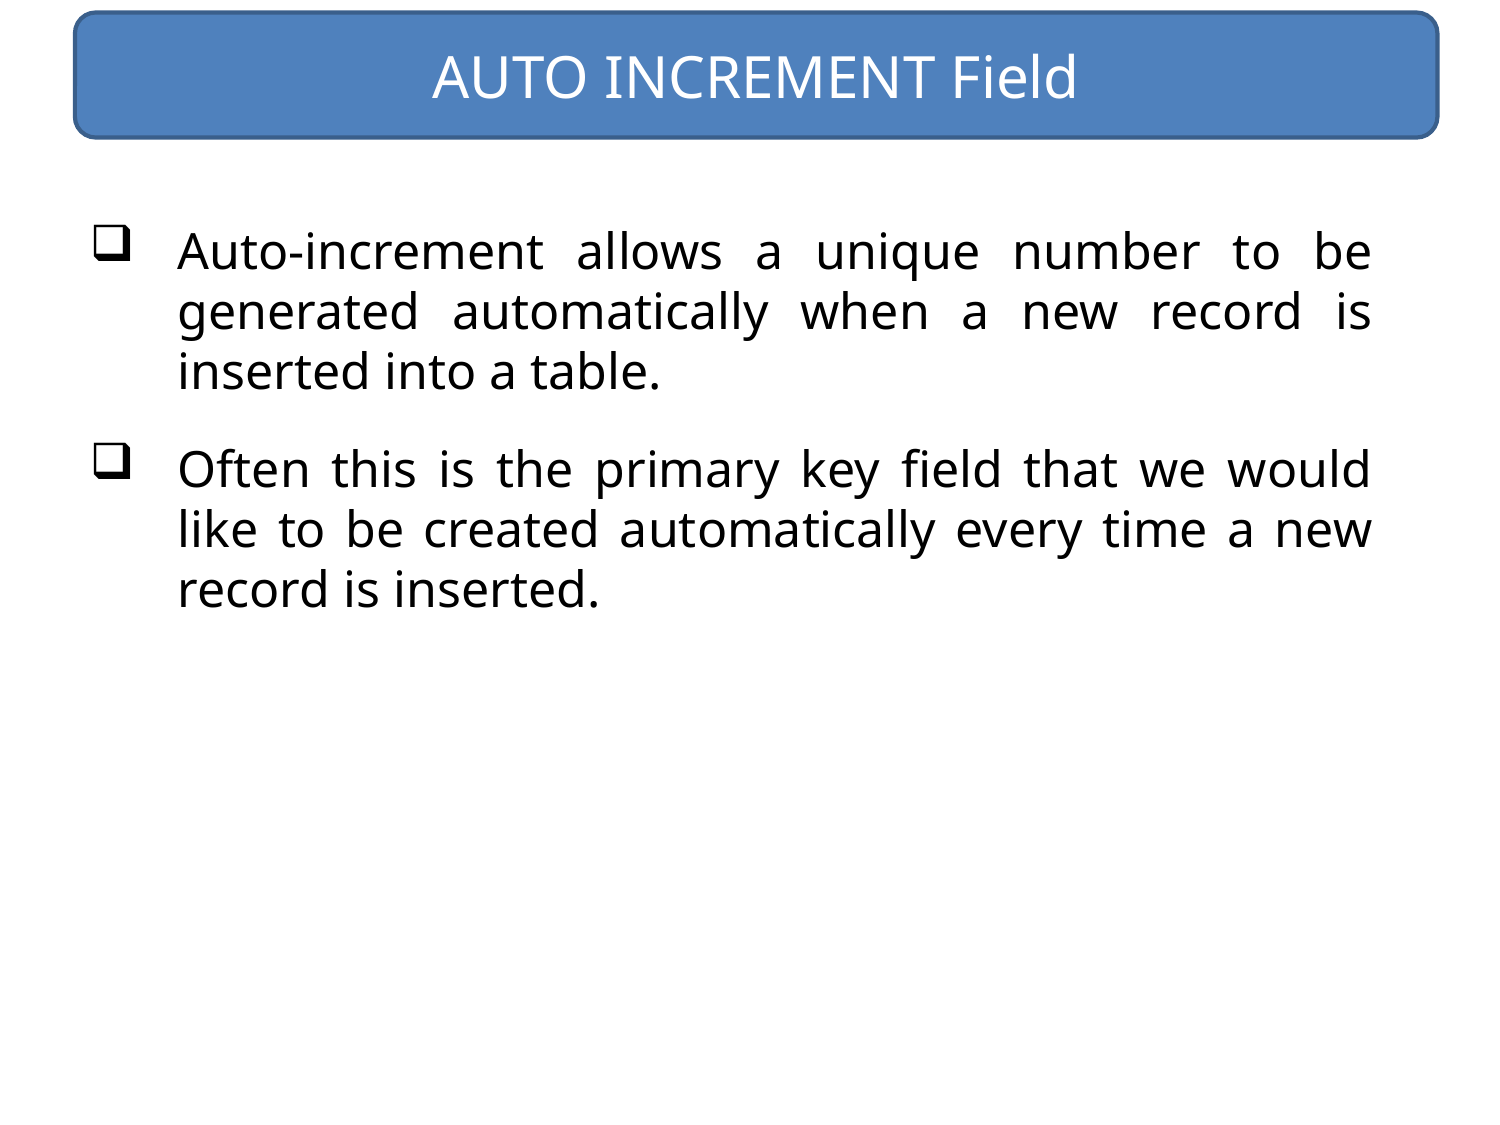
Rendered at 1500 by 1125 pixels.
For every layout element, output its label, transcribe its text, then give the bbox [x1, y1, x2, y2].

text_box Auto-increment allows a unique number to be generated automatically when a new record is inserted into a table. Often this is the primary key field that we would like to be created automatically every time a new record is inserted. [75, 212, 1388, 843]
text_box AUTO INCREMENT Field [72, 10, 1440, 140]
